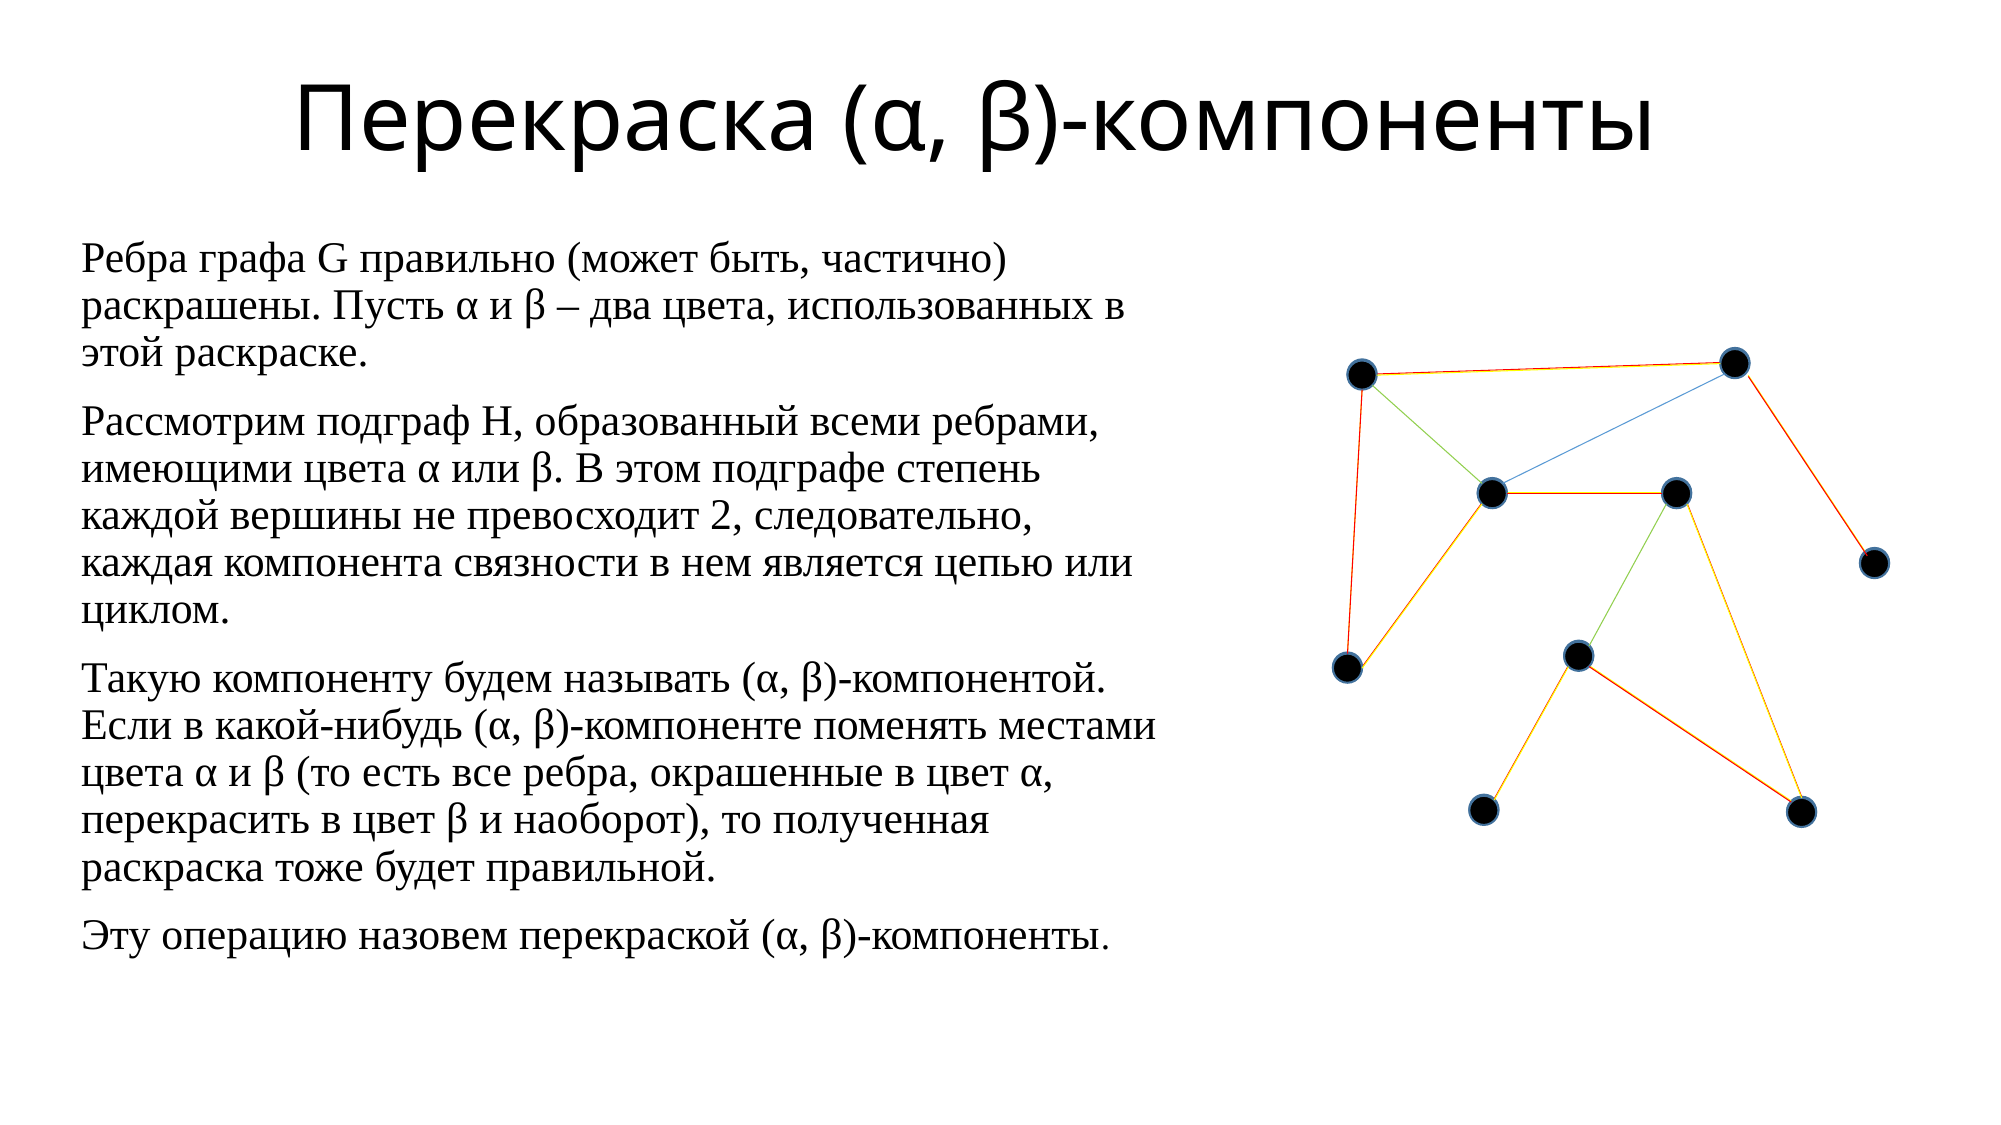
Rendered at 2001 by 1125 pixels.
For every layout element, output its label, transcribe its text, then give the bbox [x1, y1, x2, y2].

text_box [1563, 640, 1595, 672]
text_box [1661, 484, 1693, 510]
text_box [1748, 376, 1868, 556]
list Ребра графа G правильно (может быть, частично) раскрашены. Пусть α и β – два цвета, использованных в этой раскраске. Рассмотрим подграф H, образованный всеми ребрами, имеющими цвета α или β. В этом подграфе степень каждой вершины не превосходит 2, следовательно, каждая компонента связности в нем является цепью или циклом. Такую компоненту будем называть (α, β)-компонентой. Если в какой-нибудь (α, β)-компоненте поменять местами цвета α и β (то есть все ребра, окрашенные в цвет α, перекрасить в цвет β и наоборот), то полученная раскраска тоже будет правильной. Эту операцию назовем перекраской (α, β)-компоненты. [66, 227, 1186, 964]
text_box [1494, 666, 1569, 801]
title Перекраска (α, β)-компоненты [112, 49, 1838, 192]
text_box [1858, 547, 1891, 580]
text_box [1785, 796, 1818, 829]
text_box [1468, 794, 1500, 826]
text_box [1589, 504, 1667, 647]
text_box [1719, 347, 1751, 380]
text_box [1376, 363, 1721, 376]
text_box [1331, 652, 1363, 684]
text_box [1346, 359, 1378, 391]
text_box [1347, 389, 1363, 654]
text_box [1502, 373, 1725, 484]
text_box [1686, 503, 1802, 798]
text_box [1589, 666, 1792, 803]
text_box [1476, 478, 1508, 510]
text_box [1372, 385, 1482, 484]
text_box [1362, 503, 1482, 669]
